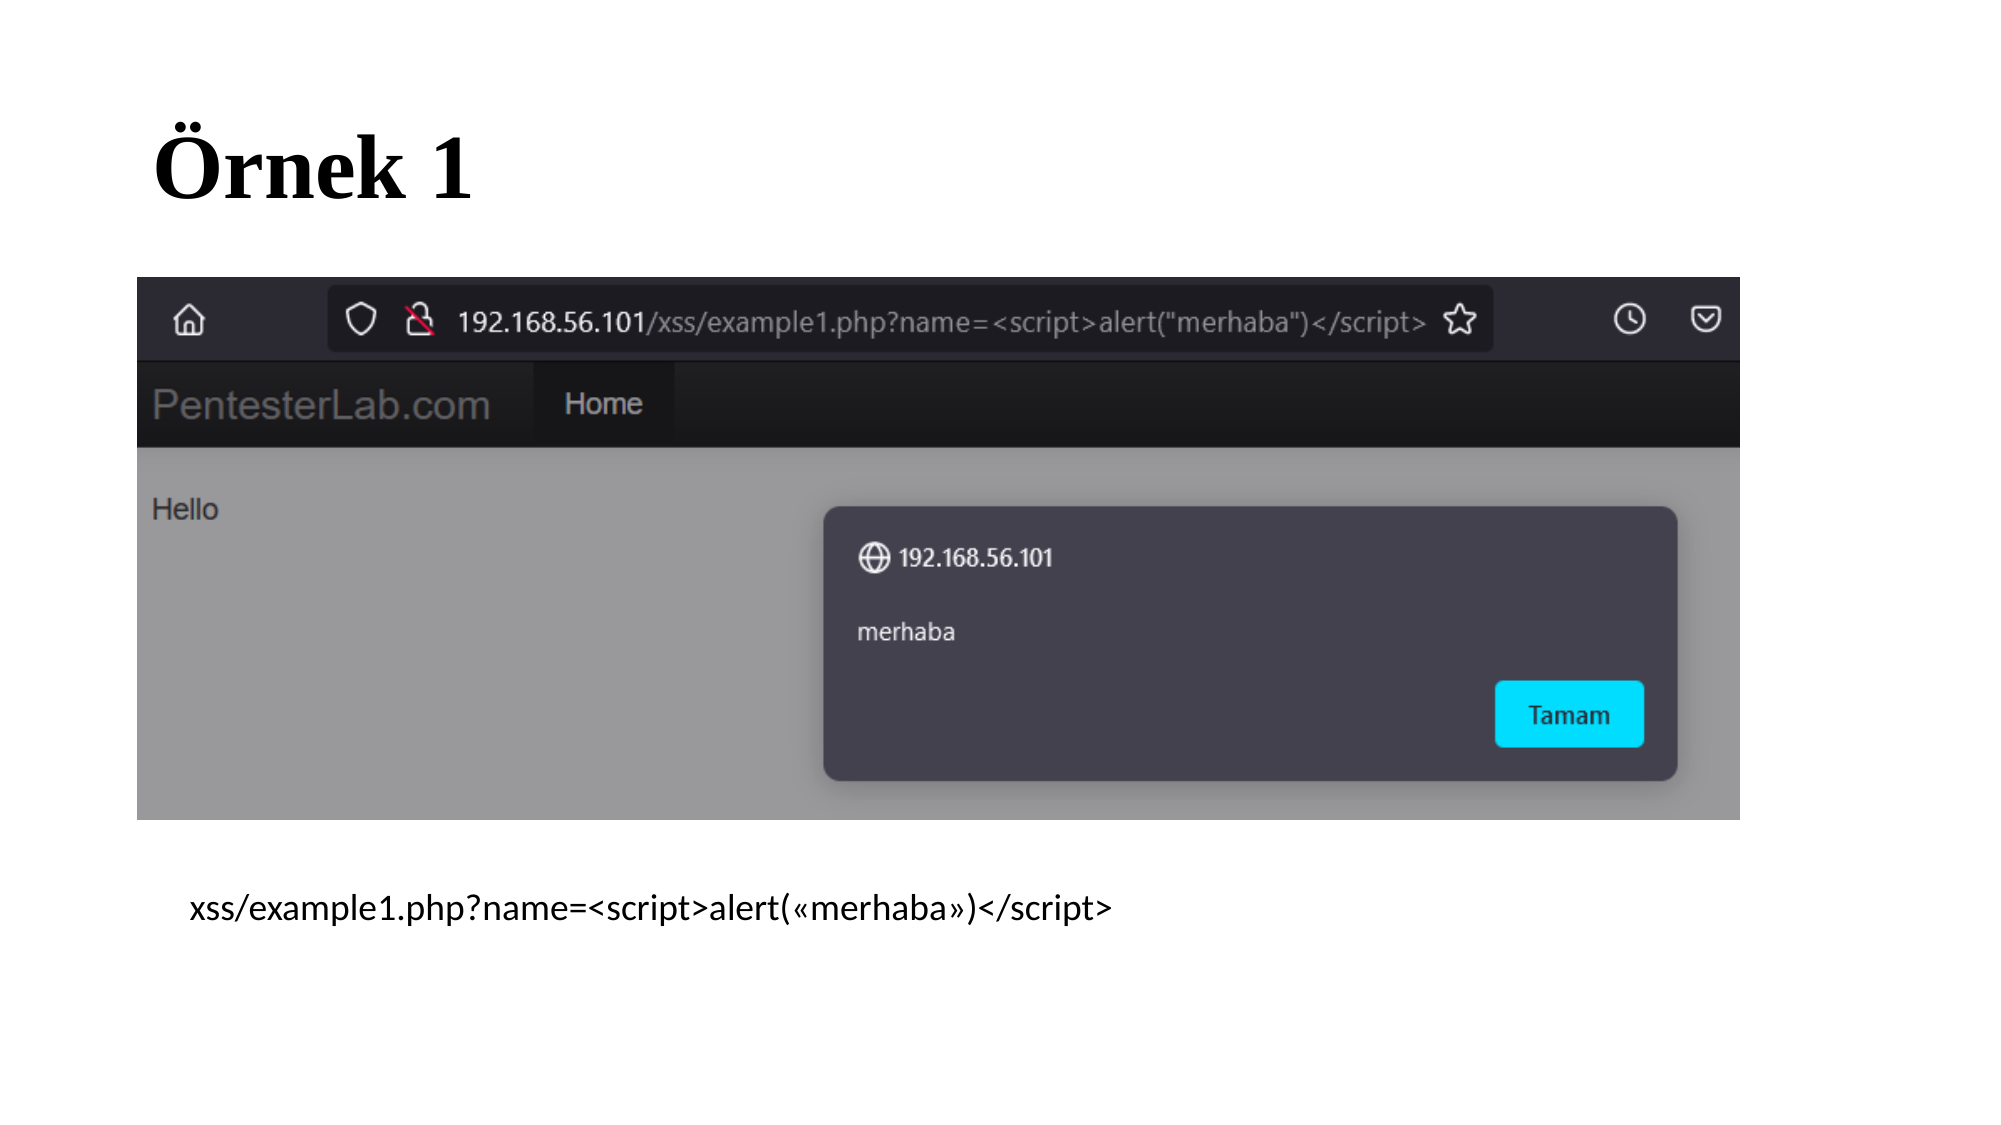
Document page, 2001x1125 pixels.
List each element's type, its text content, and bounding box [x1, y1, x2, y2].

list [137, 277, 1740, 820]
text_box xss/example1.php?name=<script>alert(«merhaba»)</script> [174, 875, 1129, 935]
title Örnek 1 [137, 59, 1863, 278]
